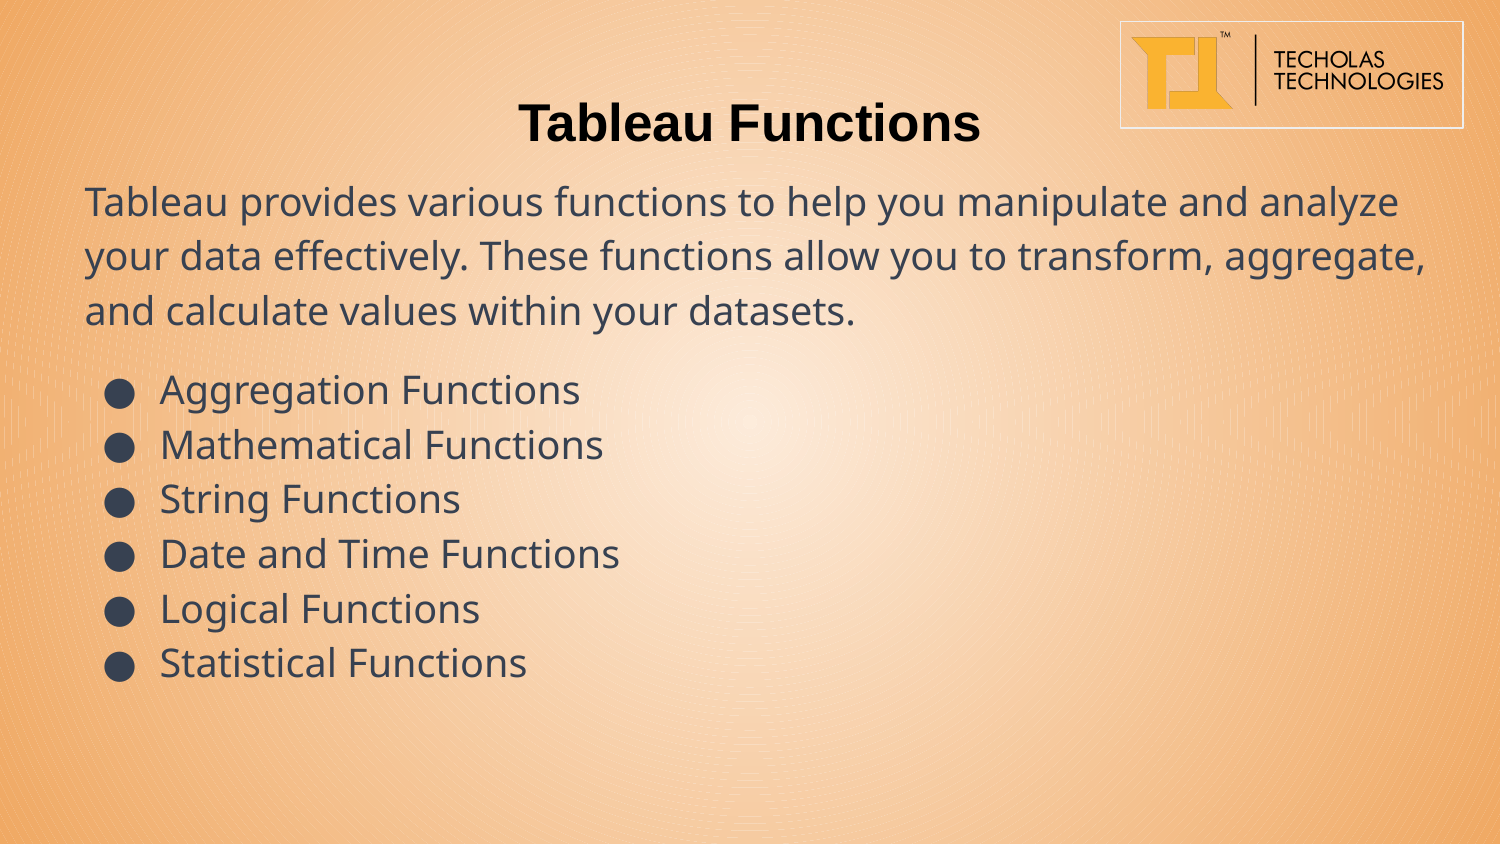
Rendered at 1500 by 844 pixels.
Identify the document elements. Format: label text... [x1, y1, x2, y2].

list Tableau provides various functions to help you manipulate and analyze your data effectively. These functions allow you to transform, aggregate, and calculate values within your datasets. Aggregation Functions Mathematical Functions String Functions Date and Time Functions Logical Functions Statistical Functions [69, 154, 1468, 715]
picture [1121, 22, 1462, 127]
title Tableau Functions [51, 72, 1449, 167]
